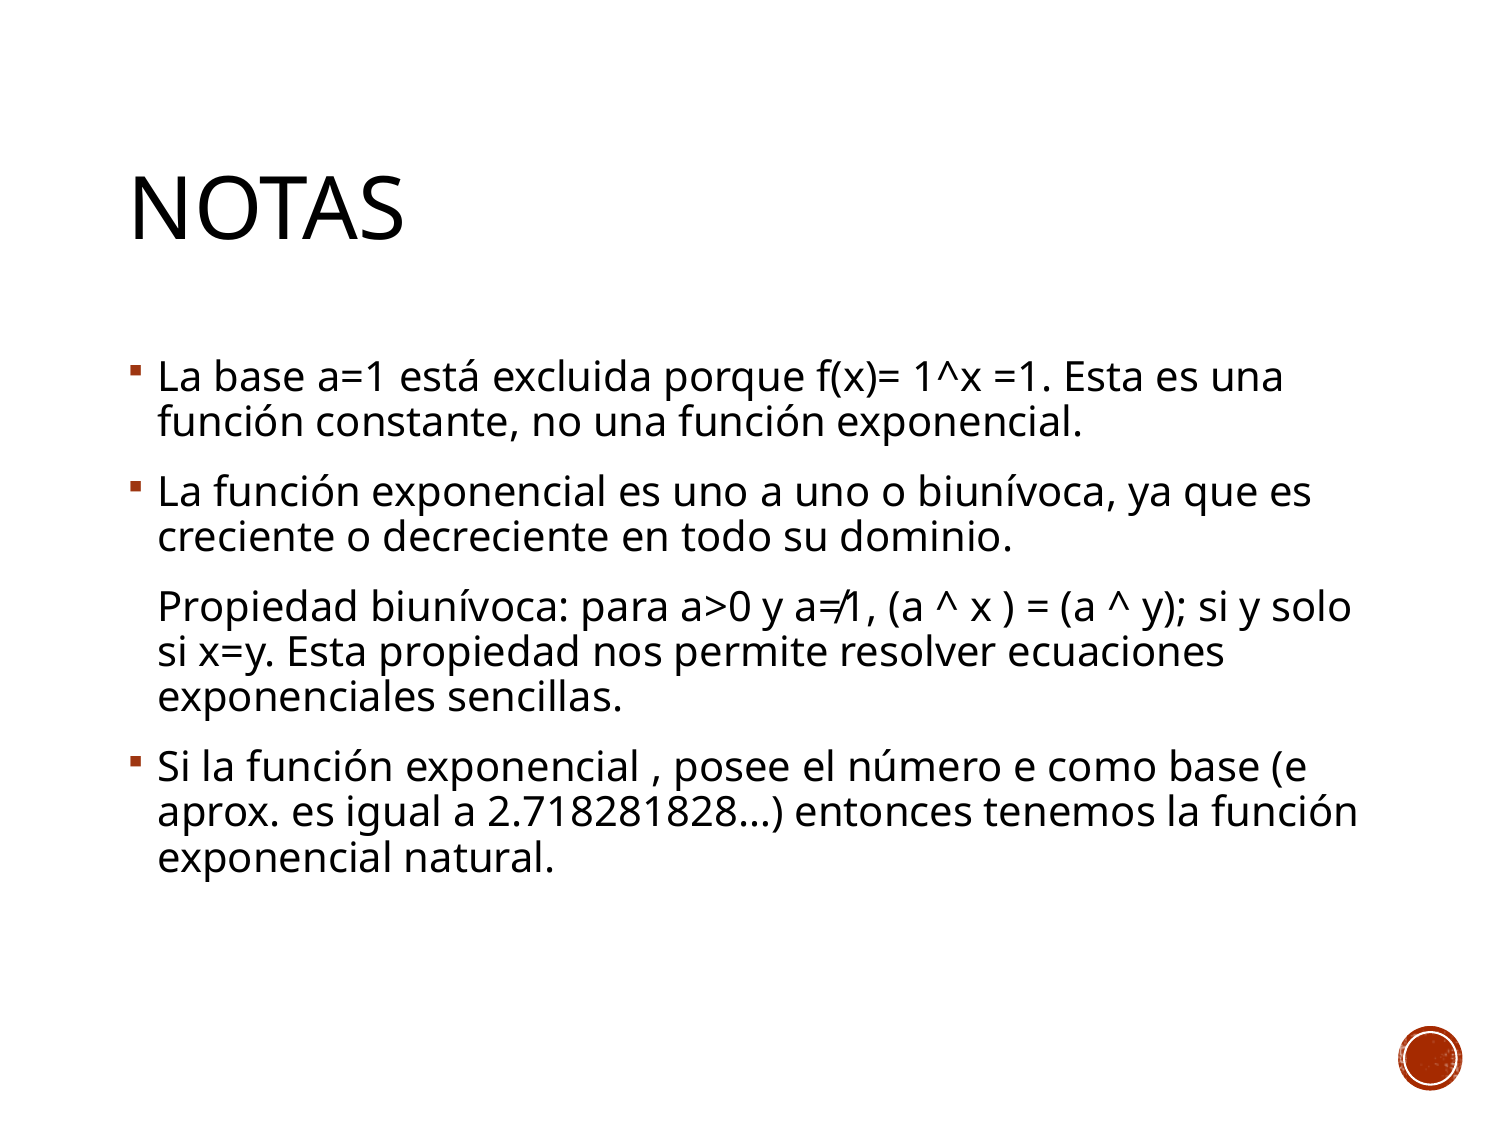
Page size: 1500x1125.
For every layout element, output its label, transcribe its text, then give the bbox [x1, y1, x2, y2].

title Notas [112, 79, 1388, 344]
list La base a=1 está excluida porque f(x)= 1^x =1. Esta es una función constante, no una función exponencial. La función exponencial es uno a uno o biunívoca, ya que es creciente o decreciente en todo su dominio. Propiedad biunívoca: para a>0 y a≠1, (a ^ x ) = (a ^ y); si y solo si x=y. Esta propiedad nos permite resolver ecuaciones exponenciales sencillas. Si la función exponencial , posee el número e como base (e aprox. es igual a 2.718281828…) entonces tenemos la función exponencial natural. [112, 348, 1388, 1013]
